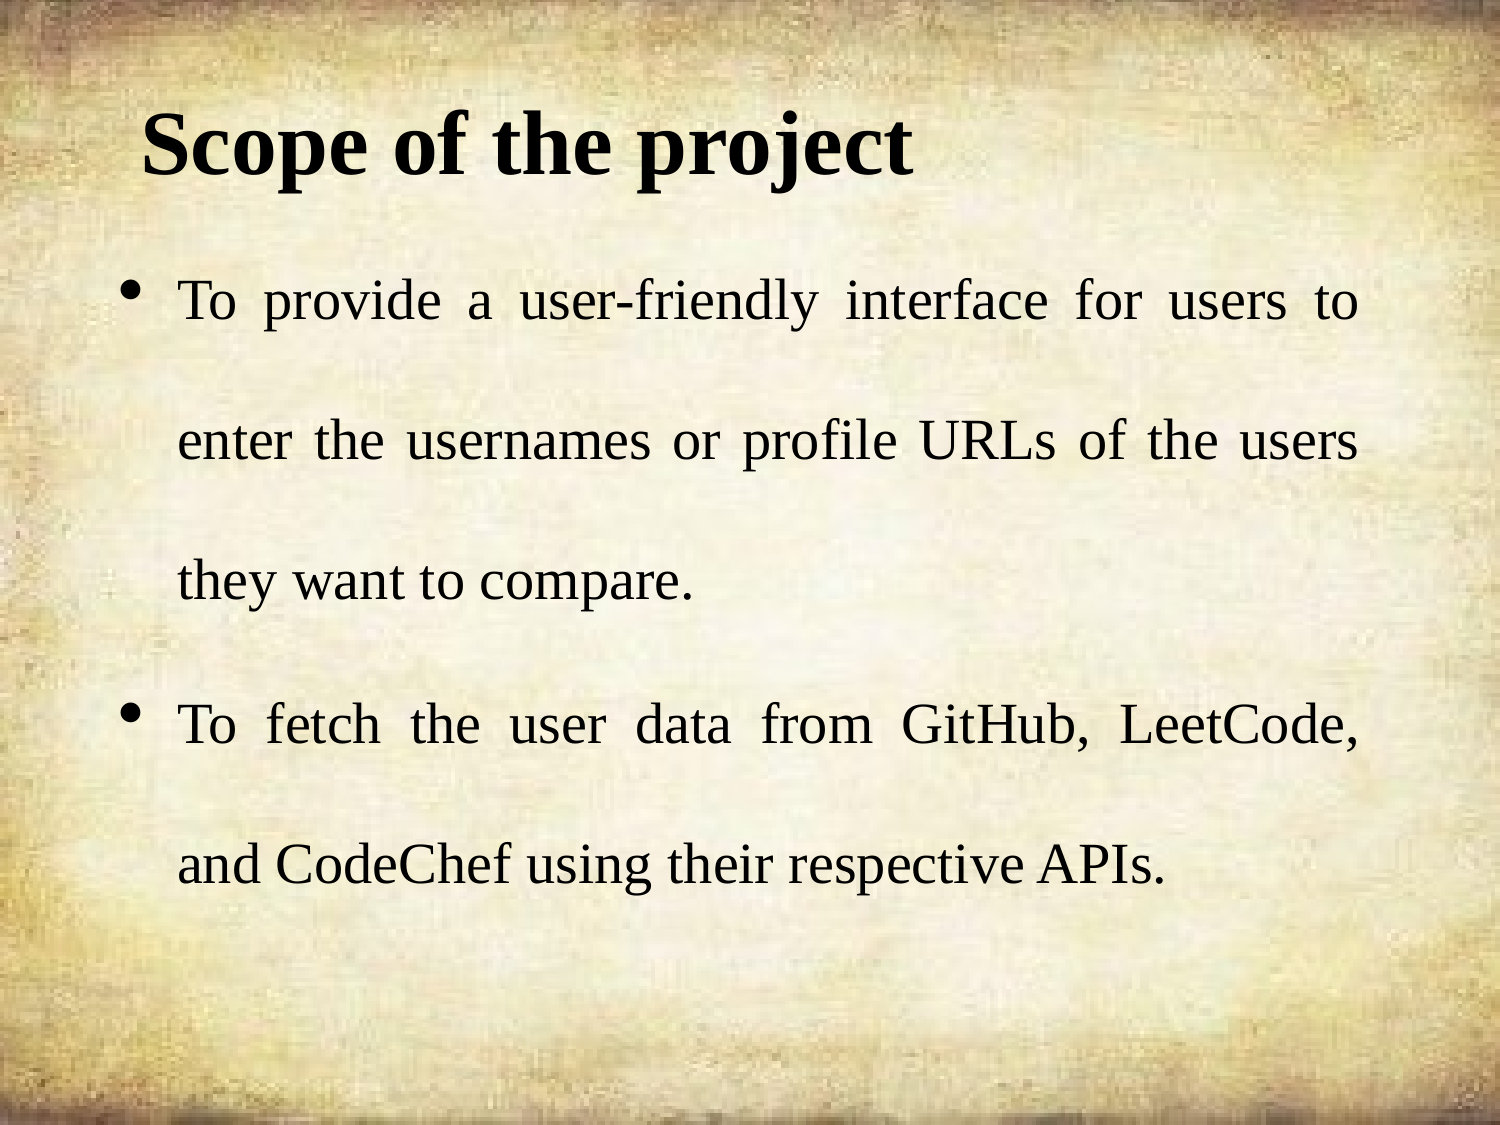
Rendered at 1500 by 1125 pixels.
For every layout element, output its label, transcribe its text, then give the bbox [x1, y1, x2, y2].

title Scope of the project [137, 80, 917, 154]
picture [0, 0, 1500, 1125]
text_box To provide a user-friendly interface for users to enter the usernames or profile URLs of the users they want to compare. To fetch the user data from GitHub, LeetCode, and CodeChef using their respective APIs. [120, 154, 1382, 989]
